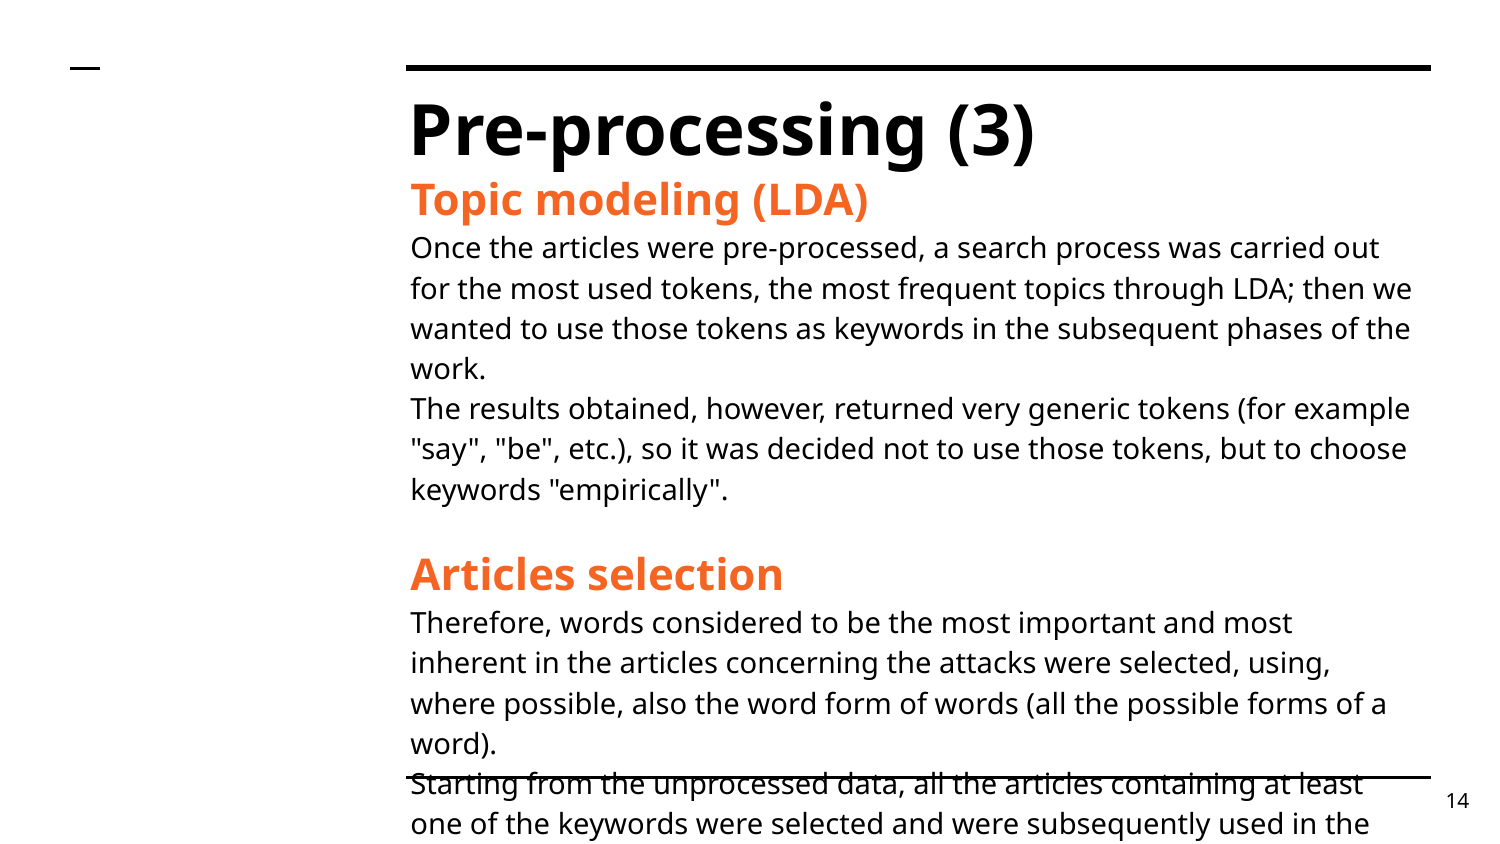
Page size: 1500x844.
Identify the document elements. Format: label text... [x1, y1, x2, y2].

slide_number ‹#› [1394, 769, 1484, 834]
list Topic modeling (LDA) Once the articles were pre-processed, a search process was carried out for the most used tokens, the most frequent topics through LDA; then we wanted to use those tokens as keywords in the subsequent phases of the work. The results obtained, however, returned very generic tokens (for example "say", "be", etc.), so it was decided not to use those tokens, but to choose keywords "empirically". Articles selection Therefore, words considered to be the most important and most inherent in the articles concerning the attacks were selected, using, where possible, also the word form of words (all the possible forms of a word). Starting from the unprocessed data, all the articles containing at least one of the keywords were selected and were subsequently used in the analyses. [395, 149, 1433, 775]
title Pre-processing (3) [393, 69, 1431, 174]
